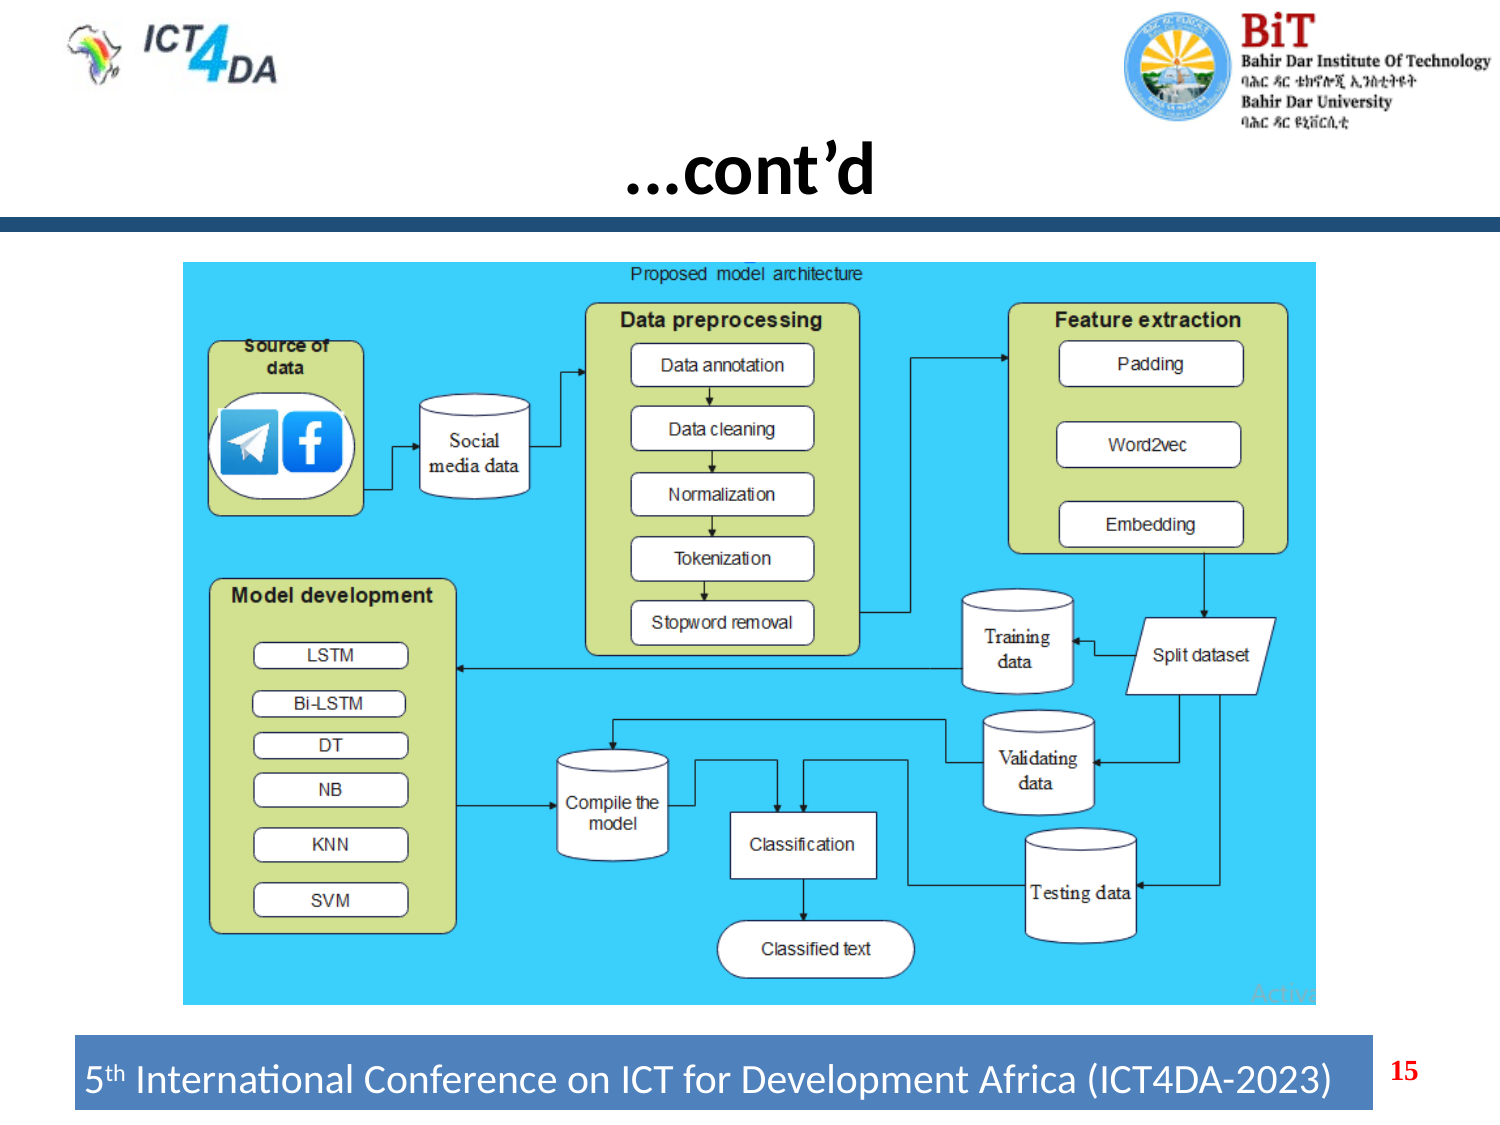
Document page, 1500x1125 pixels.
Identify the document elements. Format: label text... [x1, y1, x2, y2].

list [183, 262, 1316, 1005]
slide_number 15 [1374, 1039, 1463, 1099]
picture [1124, 0, 1500, 138]
title ...cont’d [75, 112, 1425, 221]
picture [75, 1035, 1373, 1110]
